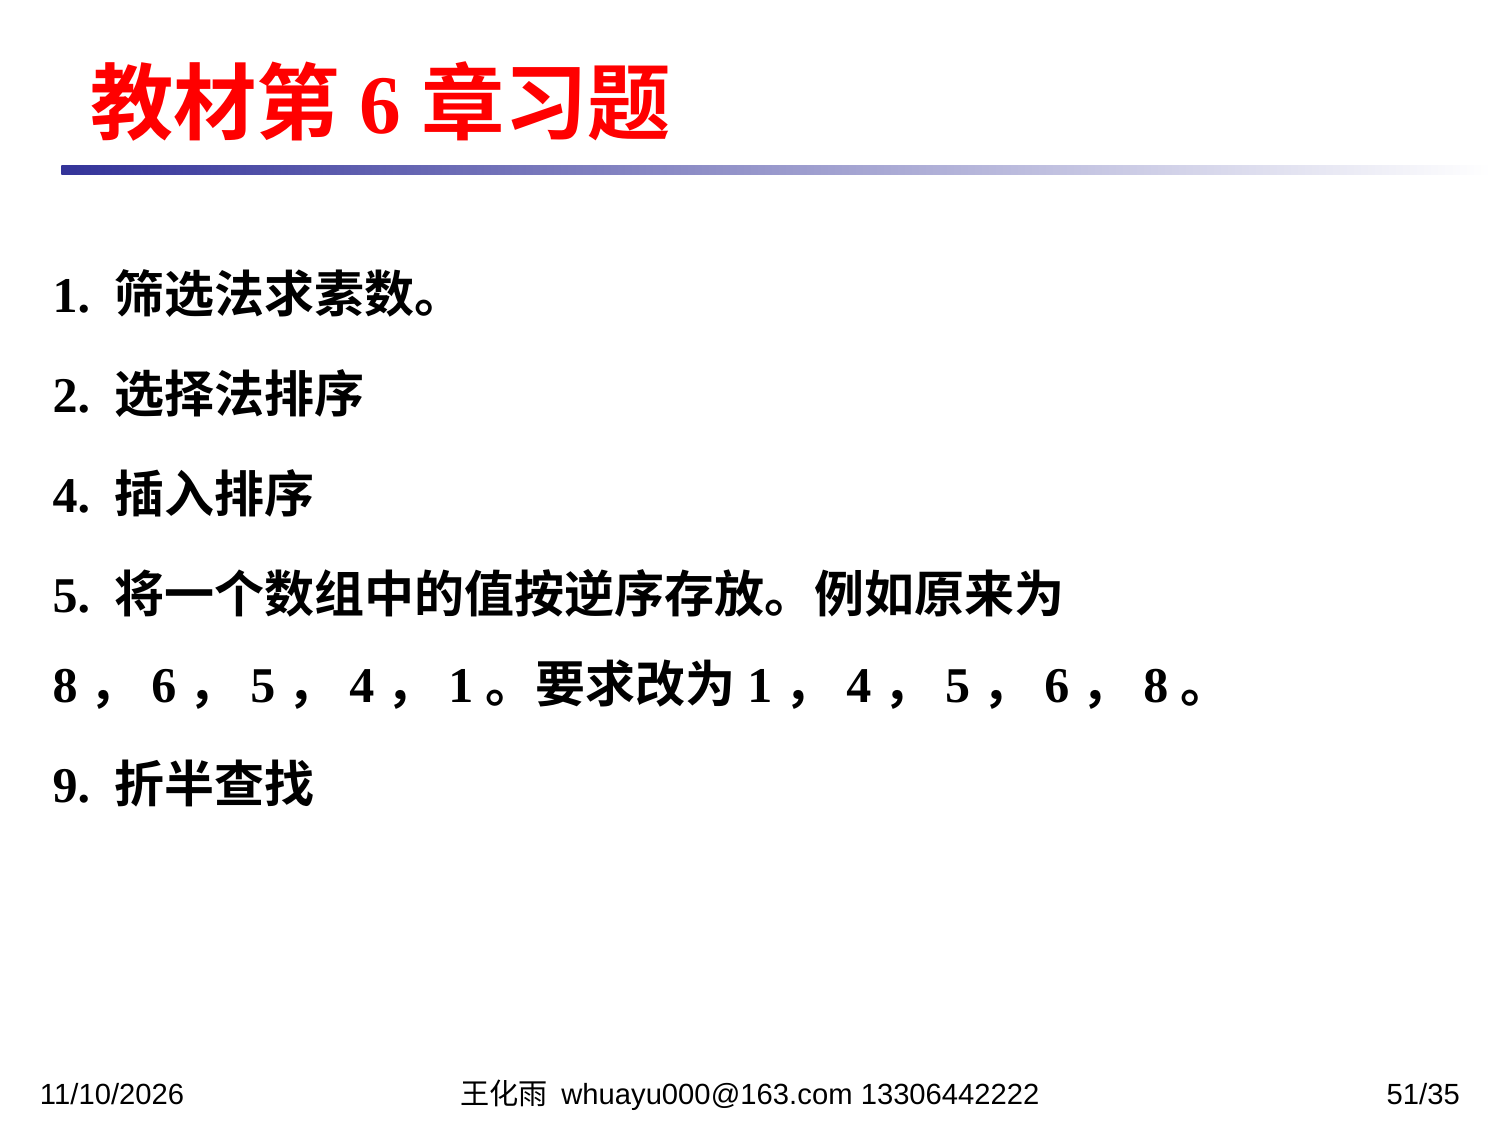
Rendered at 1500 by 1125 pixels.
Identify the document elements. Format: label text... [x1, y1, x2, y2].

slide_number 51/35 [1187, 1074, 1476, 1103]
footer 王化雨 whuayu000@163.com 13306442222 [387, 1074, 1113, 1103]
title 教材第6章习题 [75, 50, 1475, 150]
list 1. 筛选法求素数。 2. 选择法排序 4. 插入排序 5. 将一个数组中的值按逆序存放。例如原来为8，6，5，4，1。要求改为1，4，5，6，8。 9. 折半查找 [37, 224, 1425, 988]
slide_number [24, 1074, 376, 1103]
